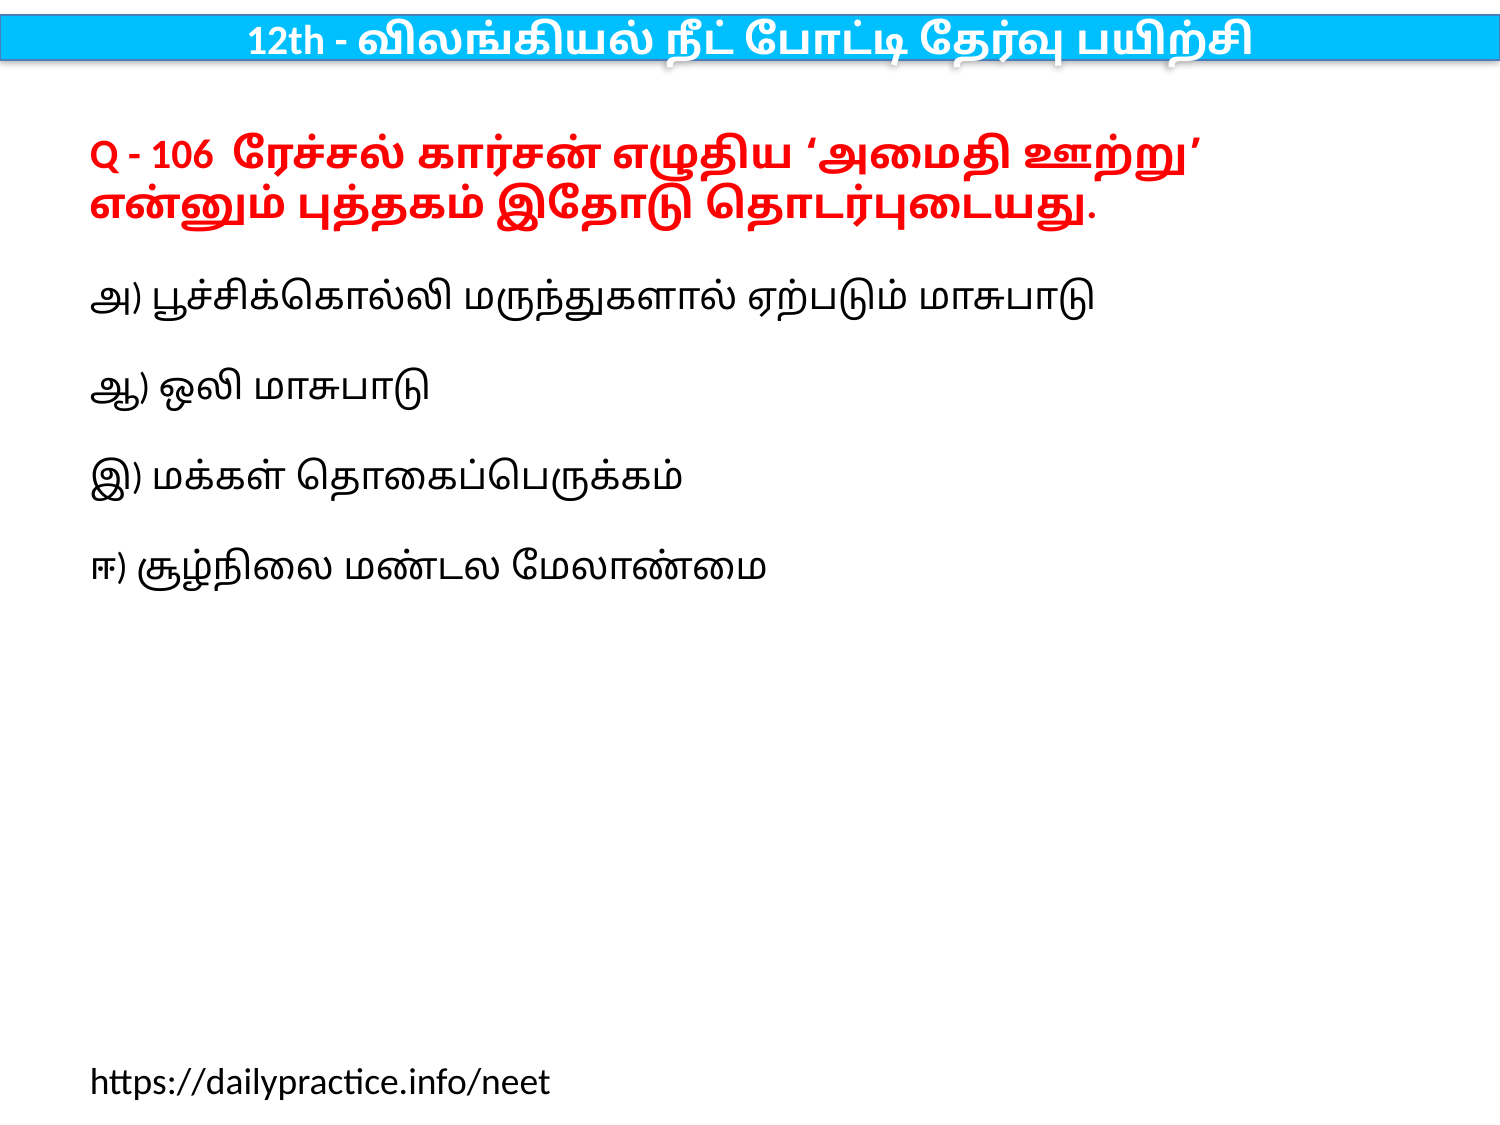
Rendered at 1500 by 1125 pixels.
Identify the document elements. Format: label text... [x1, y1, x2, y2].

text_box https://dailypractice.info/neet [74, 1049, 675, 1110]
text_box Q - 106 ரேச்சல் கார்சன் எழுதிய ‘அமைதி ஊற்று’ என்னும் புத்தகம் இதோடு தொடர்புடையது. அ) பூச்சிக்கொல்லி மருந்துகளால் ஏற்படும் மாசுபாடு ஆ) ஒலி மாசுபாடு இ) மக்கள் தொகைப்பெருக்கம் ஈ) சூழ்நிலை மண்டல மேலாண்மை [74, 74, 1275, 595]
text_box 12th - விலங்கியல் நீட் போட்டி தேர்வு பயிற்சி [0, 14, 1500, 61]
